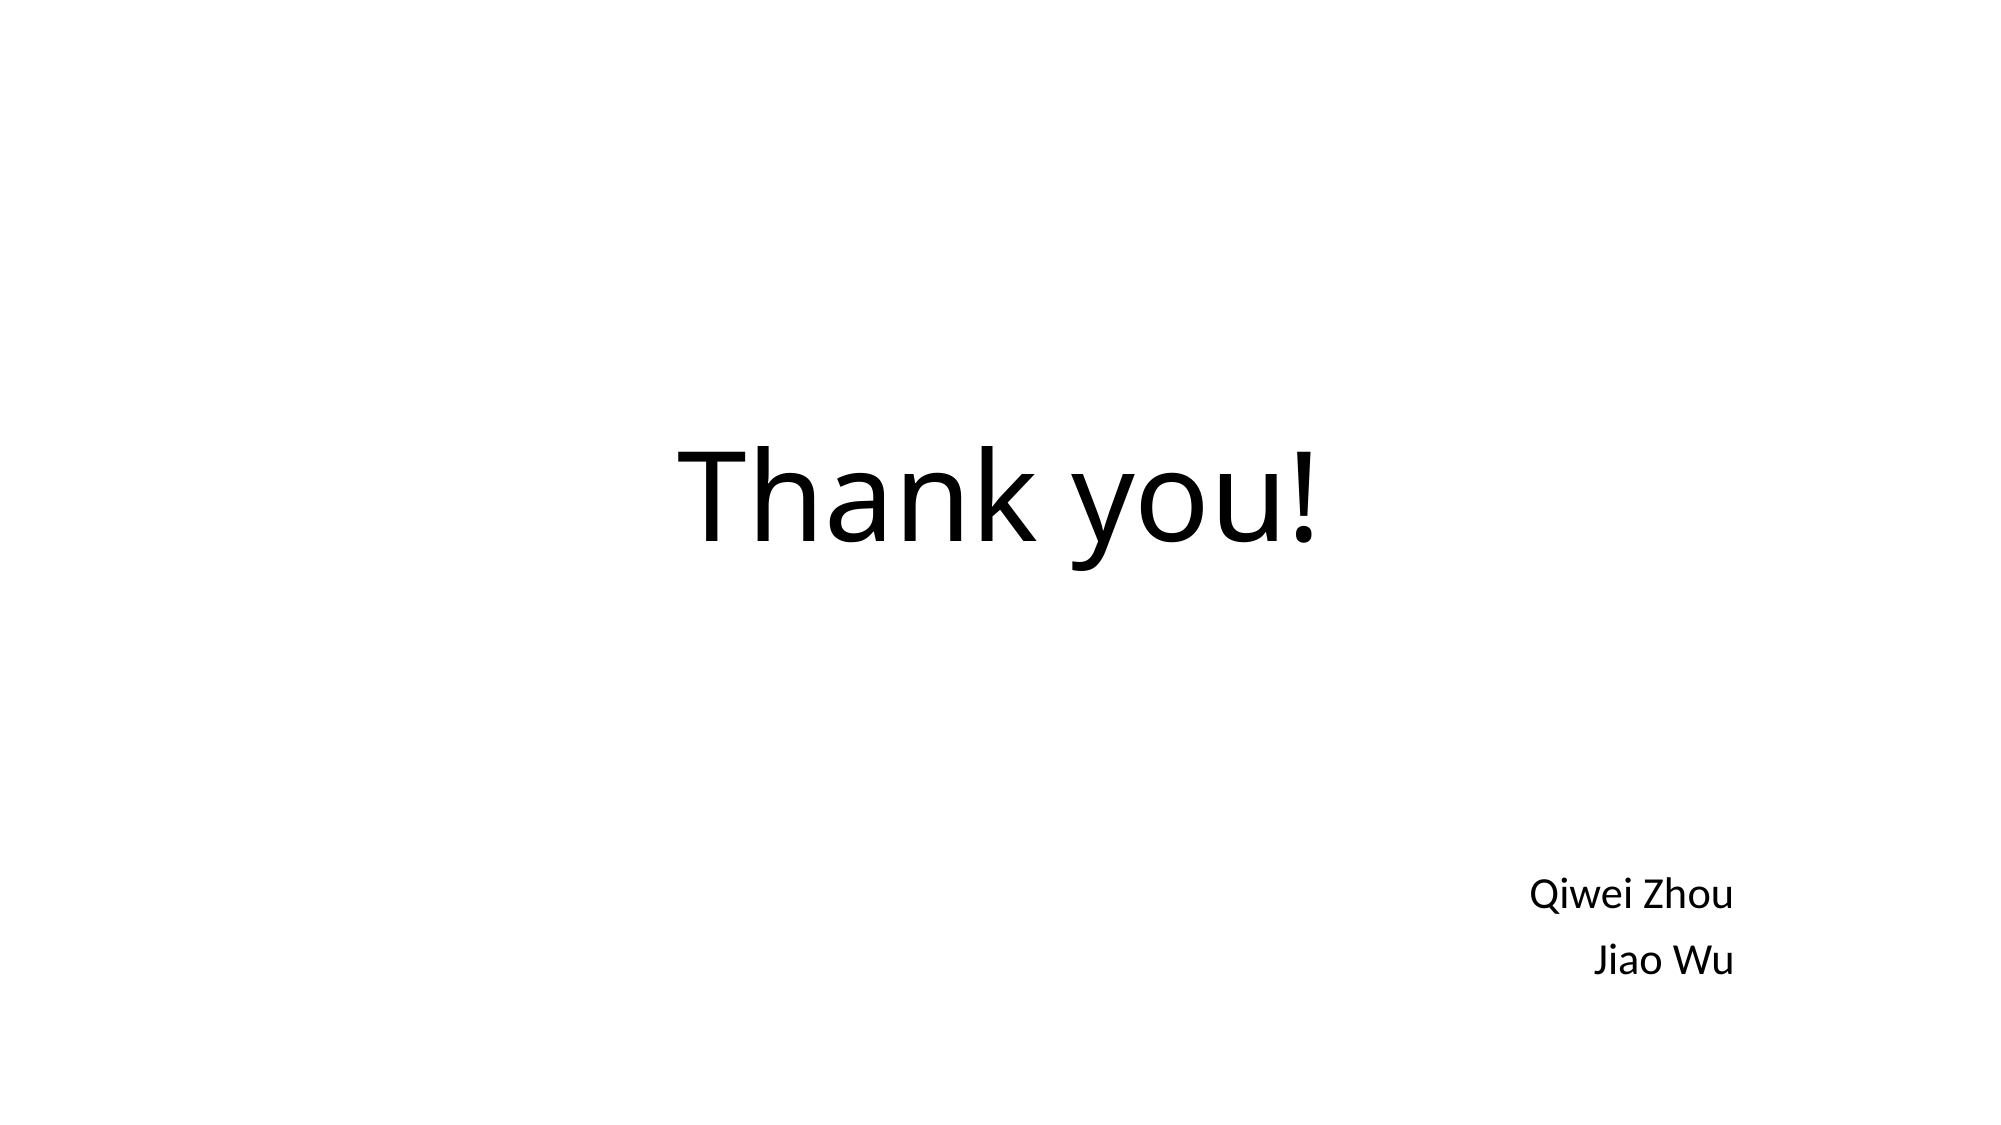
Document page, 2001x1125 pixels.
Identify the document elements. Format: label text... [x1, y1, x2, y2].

title Thank you! [249, 184, 1750, 576]
subtitle Qiwei Zhou Jiao Wu [249, 590, 1750, 994]
